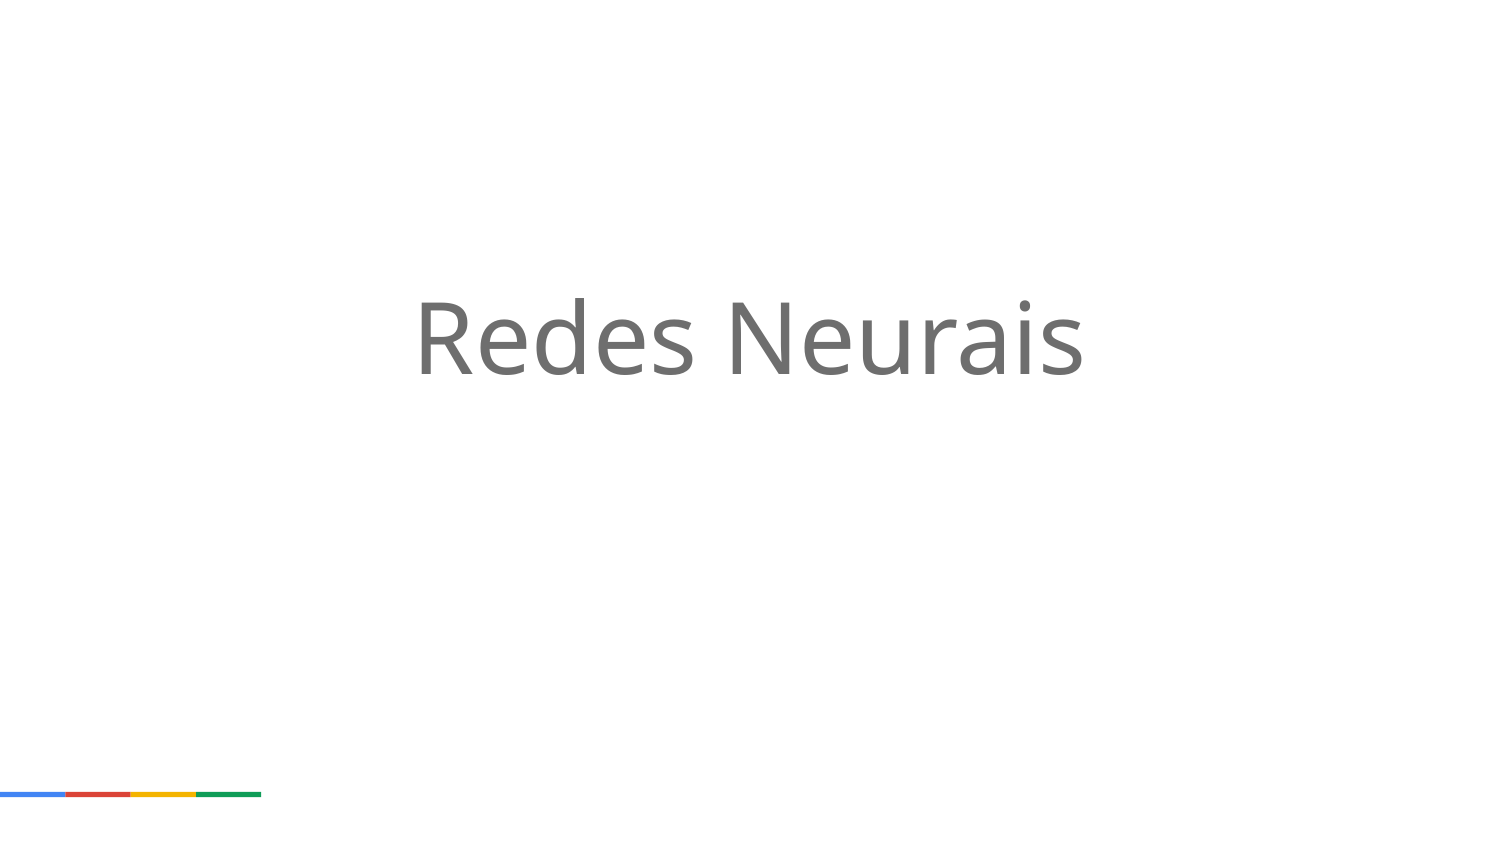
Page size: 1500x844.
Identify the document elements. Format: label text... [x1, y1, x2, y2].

title Redes Neurais [112, 259, 1388, 450]
